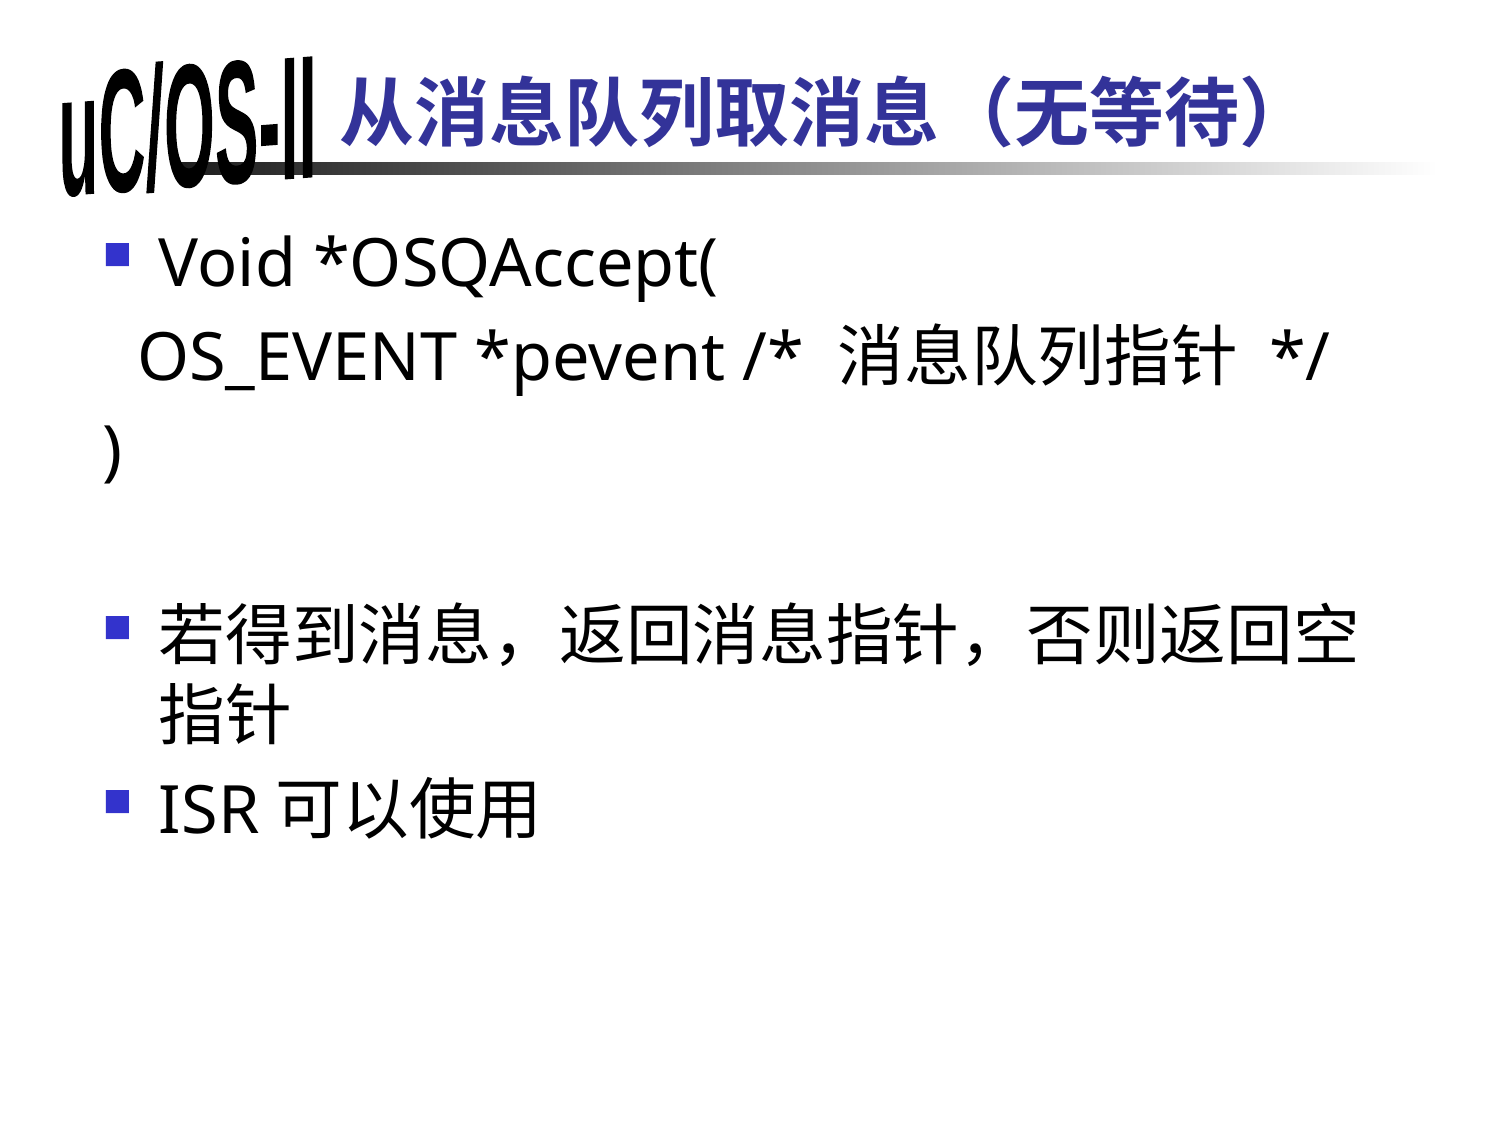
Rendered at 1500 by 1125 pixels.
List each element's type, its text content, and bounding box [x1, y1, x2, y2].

title 从消息队列取消息（无等待） [324, 50, 1429, 163]
list Void *OSQAccept( OS_EVENT *pevent /* 消息队列指针 */ ) 若得到消息，返回消息指针，否则返回空指针 ISR可以使用 [87, 212, 1413, 1025]
